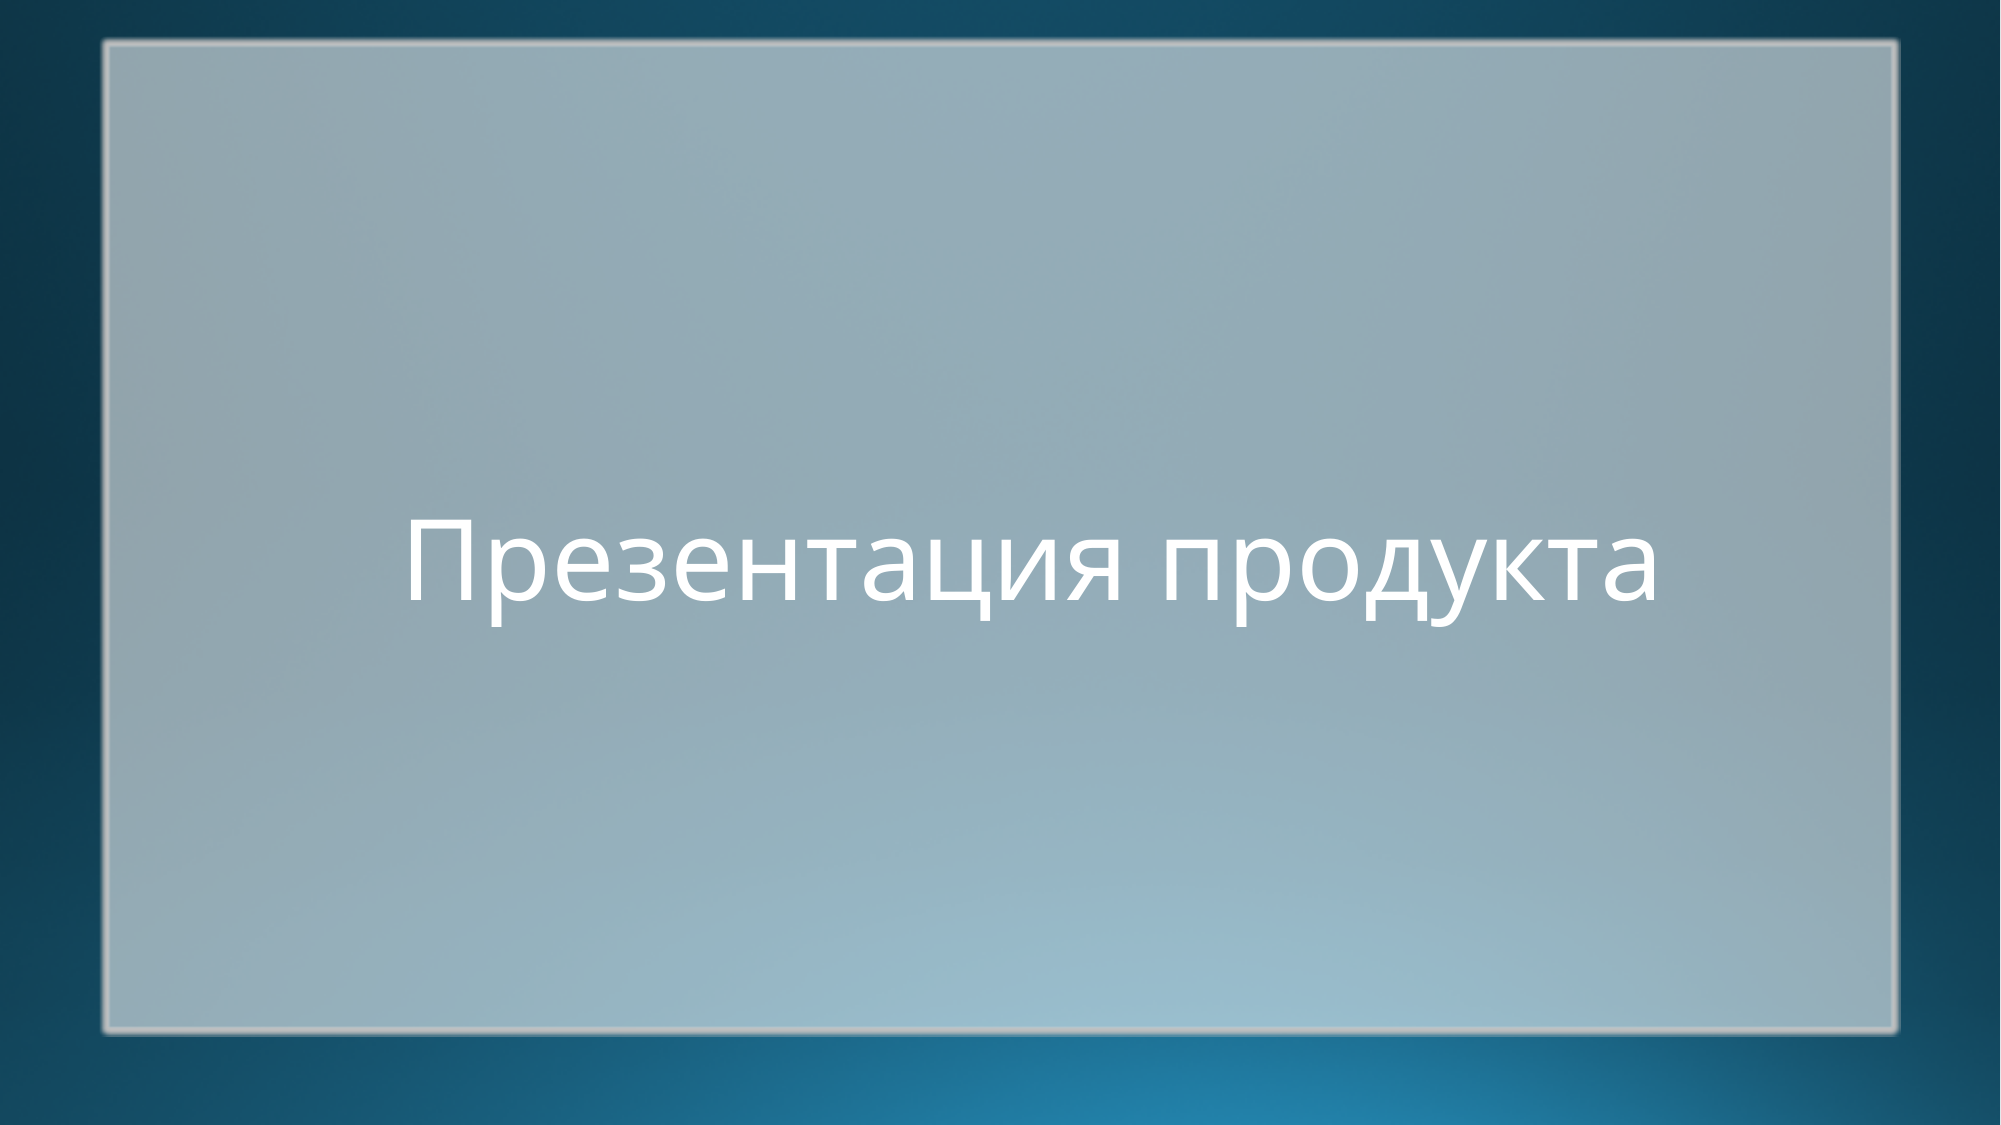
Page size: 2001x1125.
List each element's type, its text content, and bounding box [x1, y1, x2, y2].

picture [0, 0, 2001, 1125]
title Презентация продукта [385, 455, 2000, 674]
